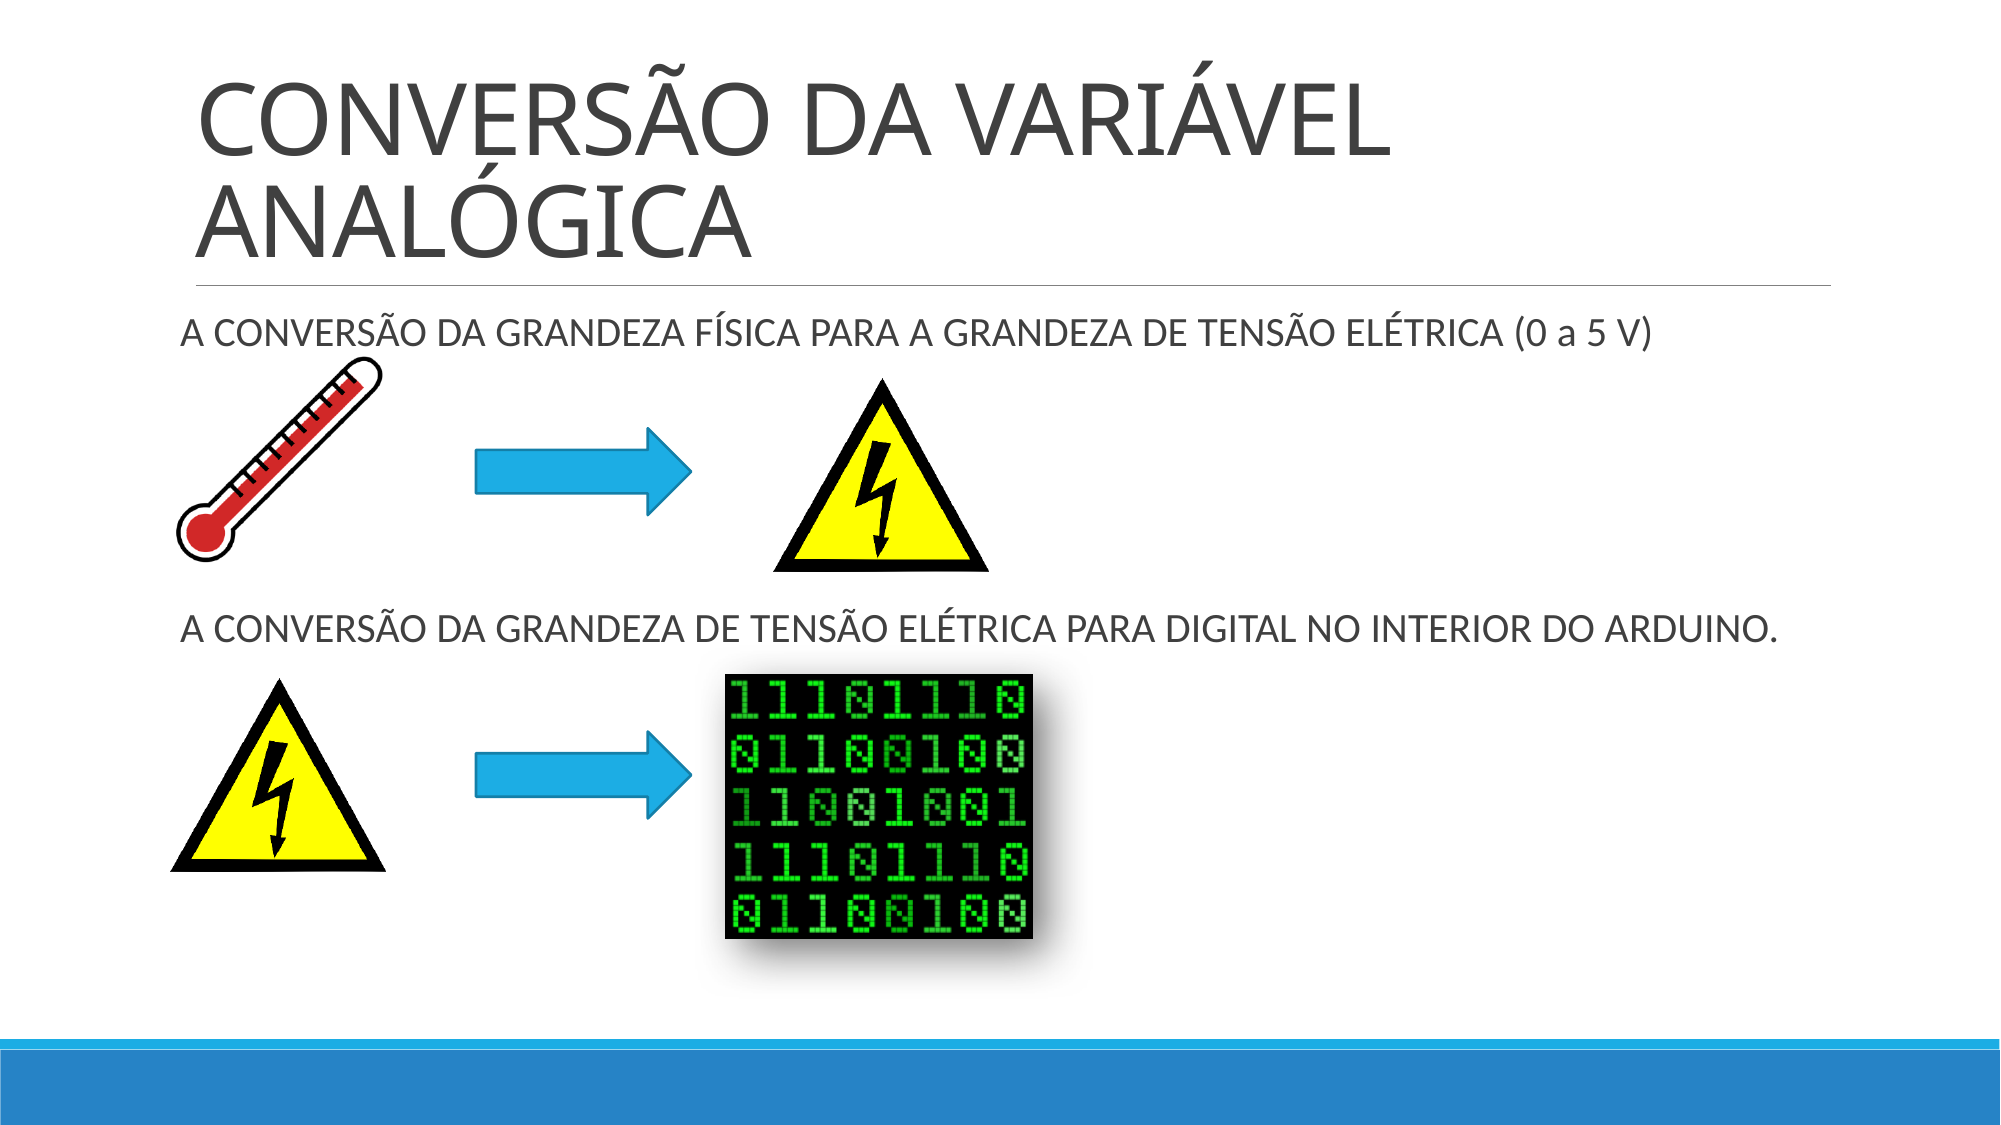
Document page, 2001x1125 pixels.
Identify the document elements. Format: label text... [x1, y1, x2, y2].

picture [104, 284, 455, 635]
picture [724, 674, 1034, 940]
picture [772, 377, 989, 573]
text_box [474, 427, 693, 517]
list A CONVERSÃO DA GRANDEZA FÍSICA PARA A GRANDEZA DE TENSÃO ELÉTRICA (0 a 5 V) A CONVERSÃO DA GRANDEZA DE TENSÃO ELÉTRICA PARA DIGITAL NO INTERIOR DO ARDUINO. [180, 302, 1830, 963]
text_box [474, 730, 693, 820]
picture [169, 677, 386, 873]
title CONVERSÃO DA VARIÁVEL ANALÓGICA [180, 47, 1830, 285]
